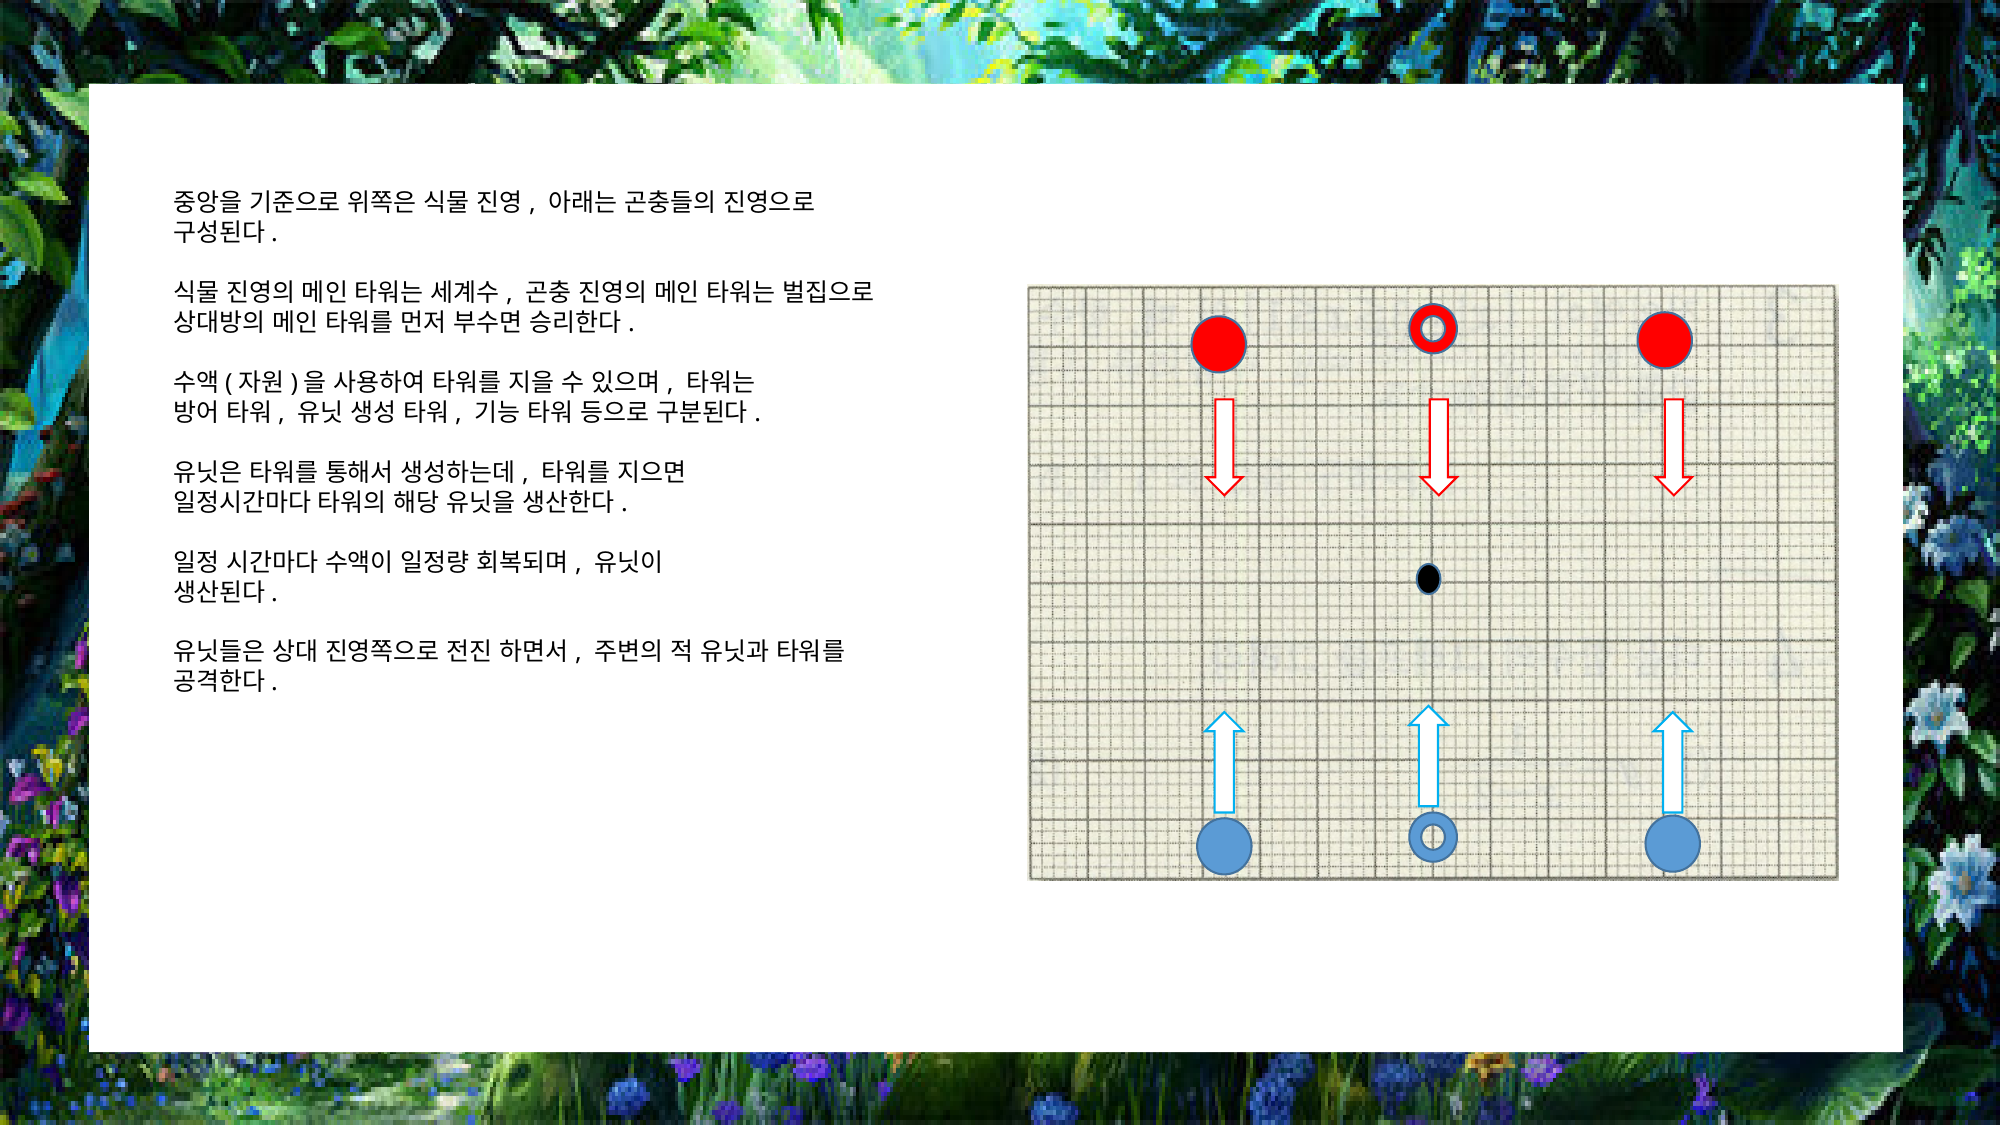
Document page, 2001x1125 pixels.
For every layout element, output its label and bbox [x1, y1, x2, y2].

picture [0, 0, 2000, 1125]
text_box [1027, 284, 1839, 881]
